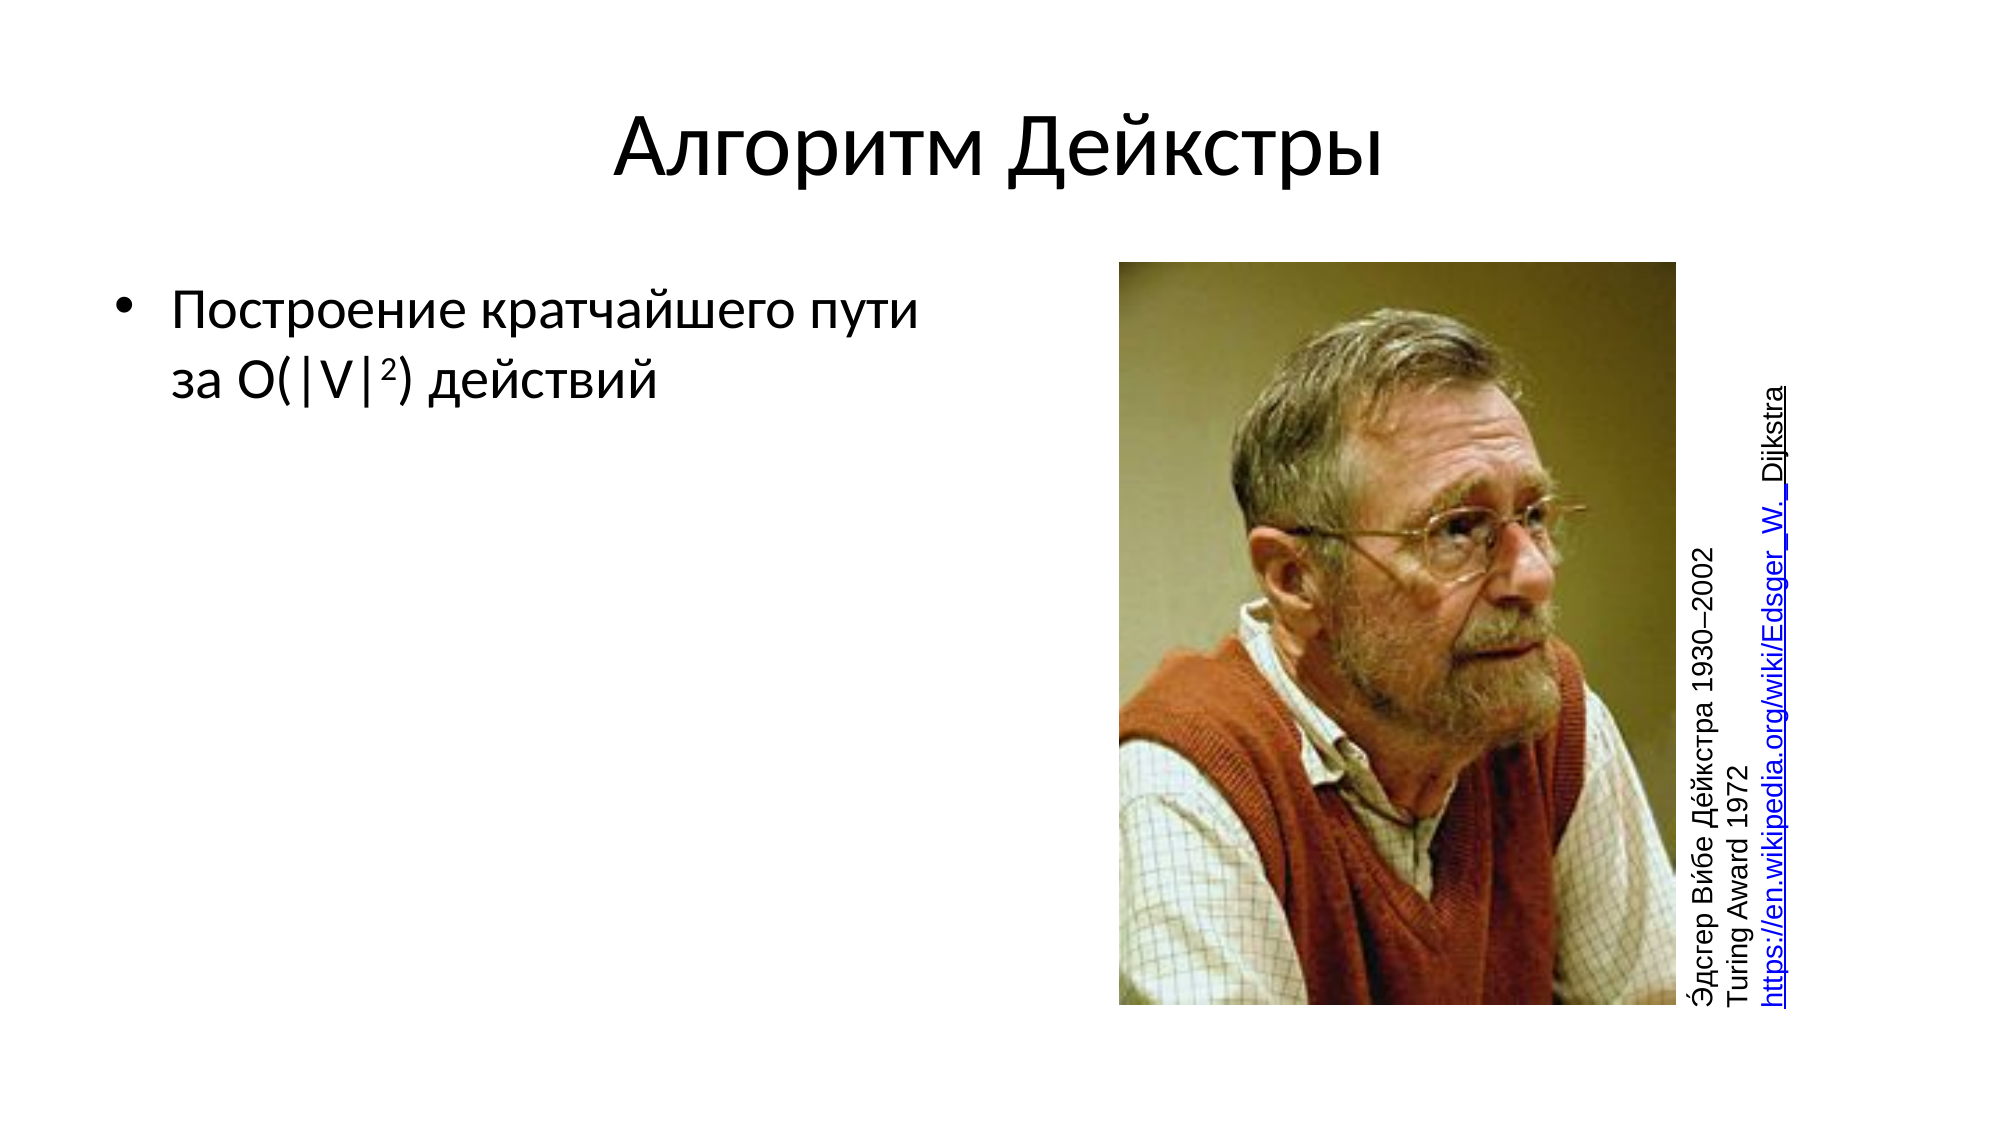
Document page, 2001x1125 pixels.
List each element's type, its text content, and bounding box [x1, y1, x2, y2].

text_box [1119, 262, 1798, 1024]
list Построение кратчайшего пути за O(|V|2) действий Dijkstra, E. W. (1959). "A note on two problems in connection with graphs". Numerische Mathematik 1: 269–271. [99, 262, 984, 1005]
title Алгоритм Дейкстры [99, 45, 1900, 233]
